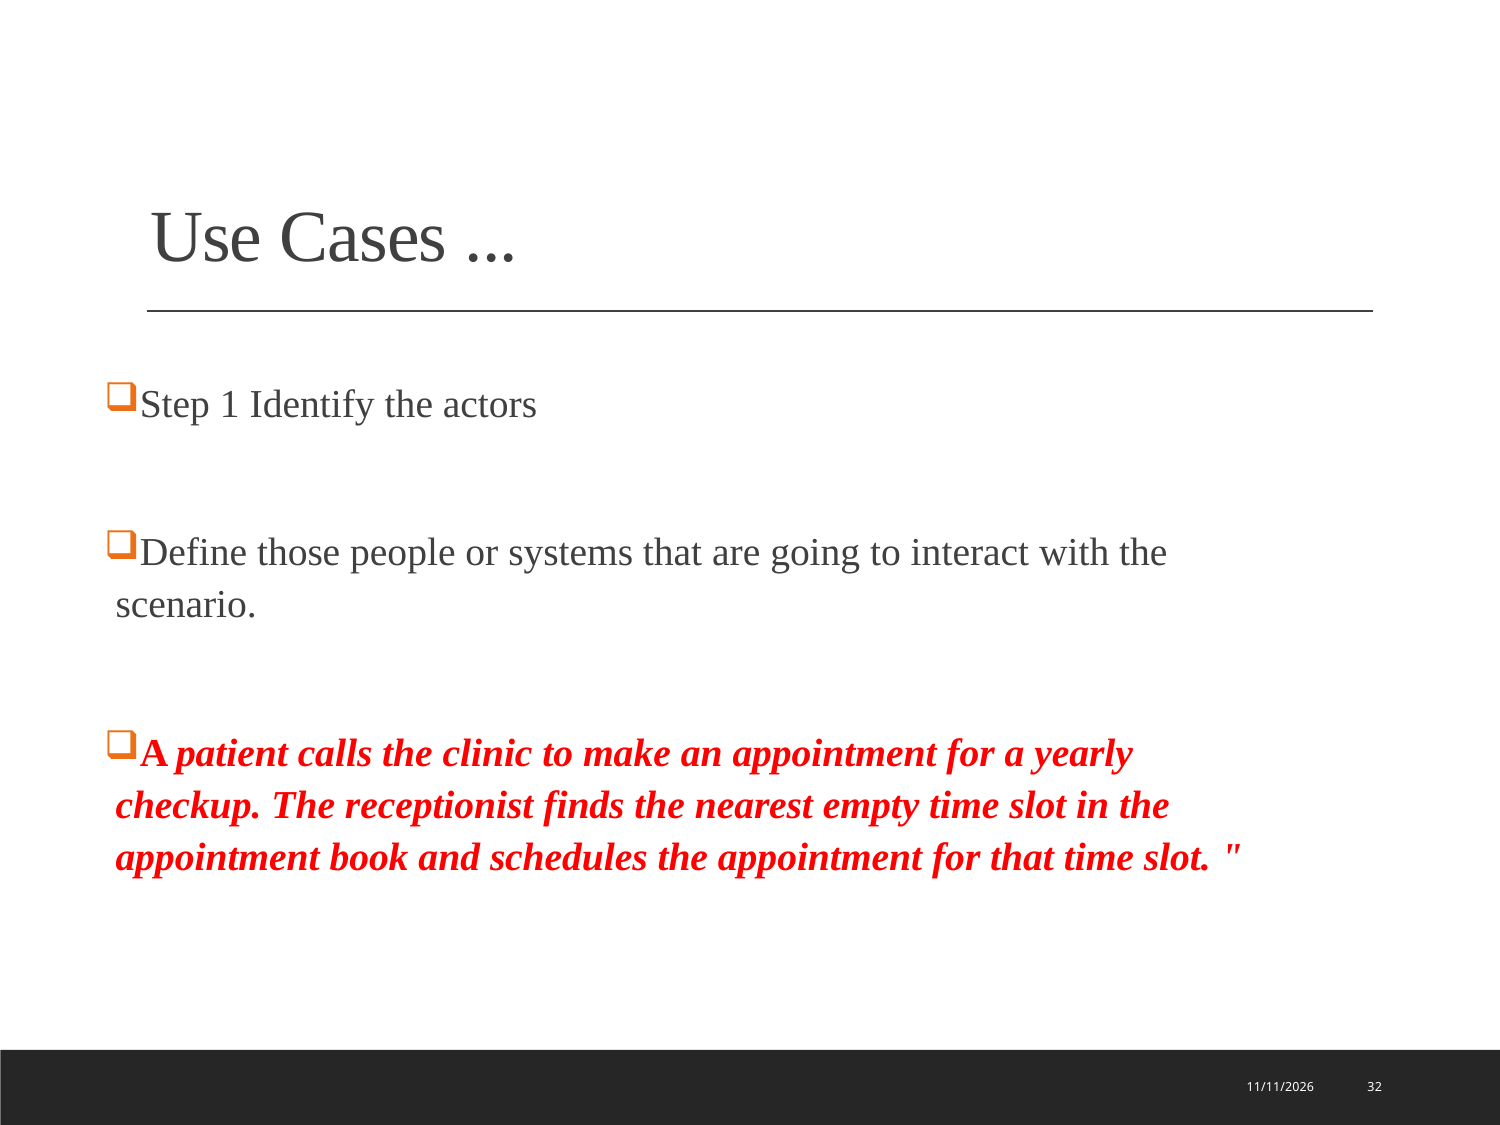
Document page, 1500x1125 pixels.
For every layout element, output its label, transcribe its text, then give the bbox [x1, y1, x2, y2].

slide_number 32 [1352, 1057, 1449, 1118]
title Use Cases ... [135, 47, 1373, 285]
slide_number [1011, 1057, 1330, 1118]
list Step 1 Identify the actors Define those people or systems that are going to interact with the scenario. A patient calls the clinic to make an appointment for a yearly checkup. The receptionist finds the nearest empty time slot in the appointment book and schedules the appointment for that time slot. " [104, 365, 1266, 938]
